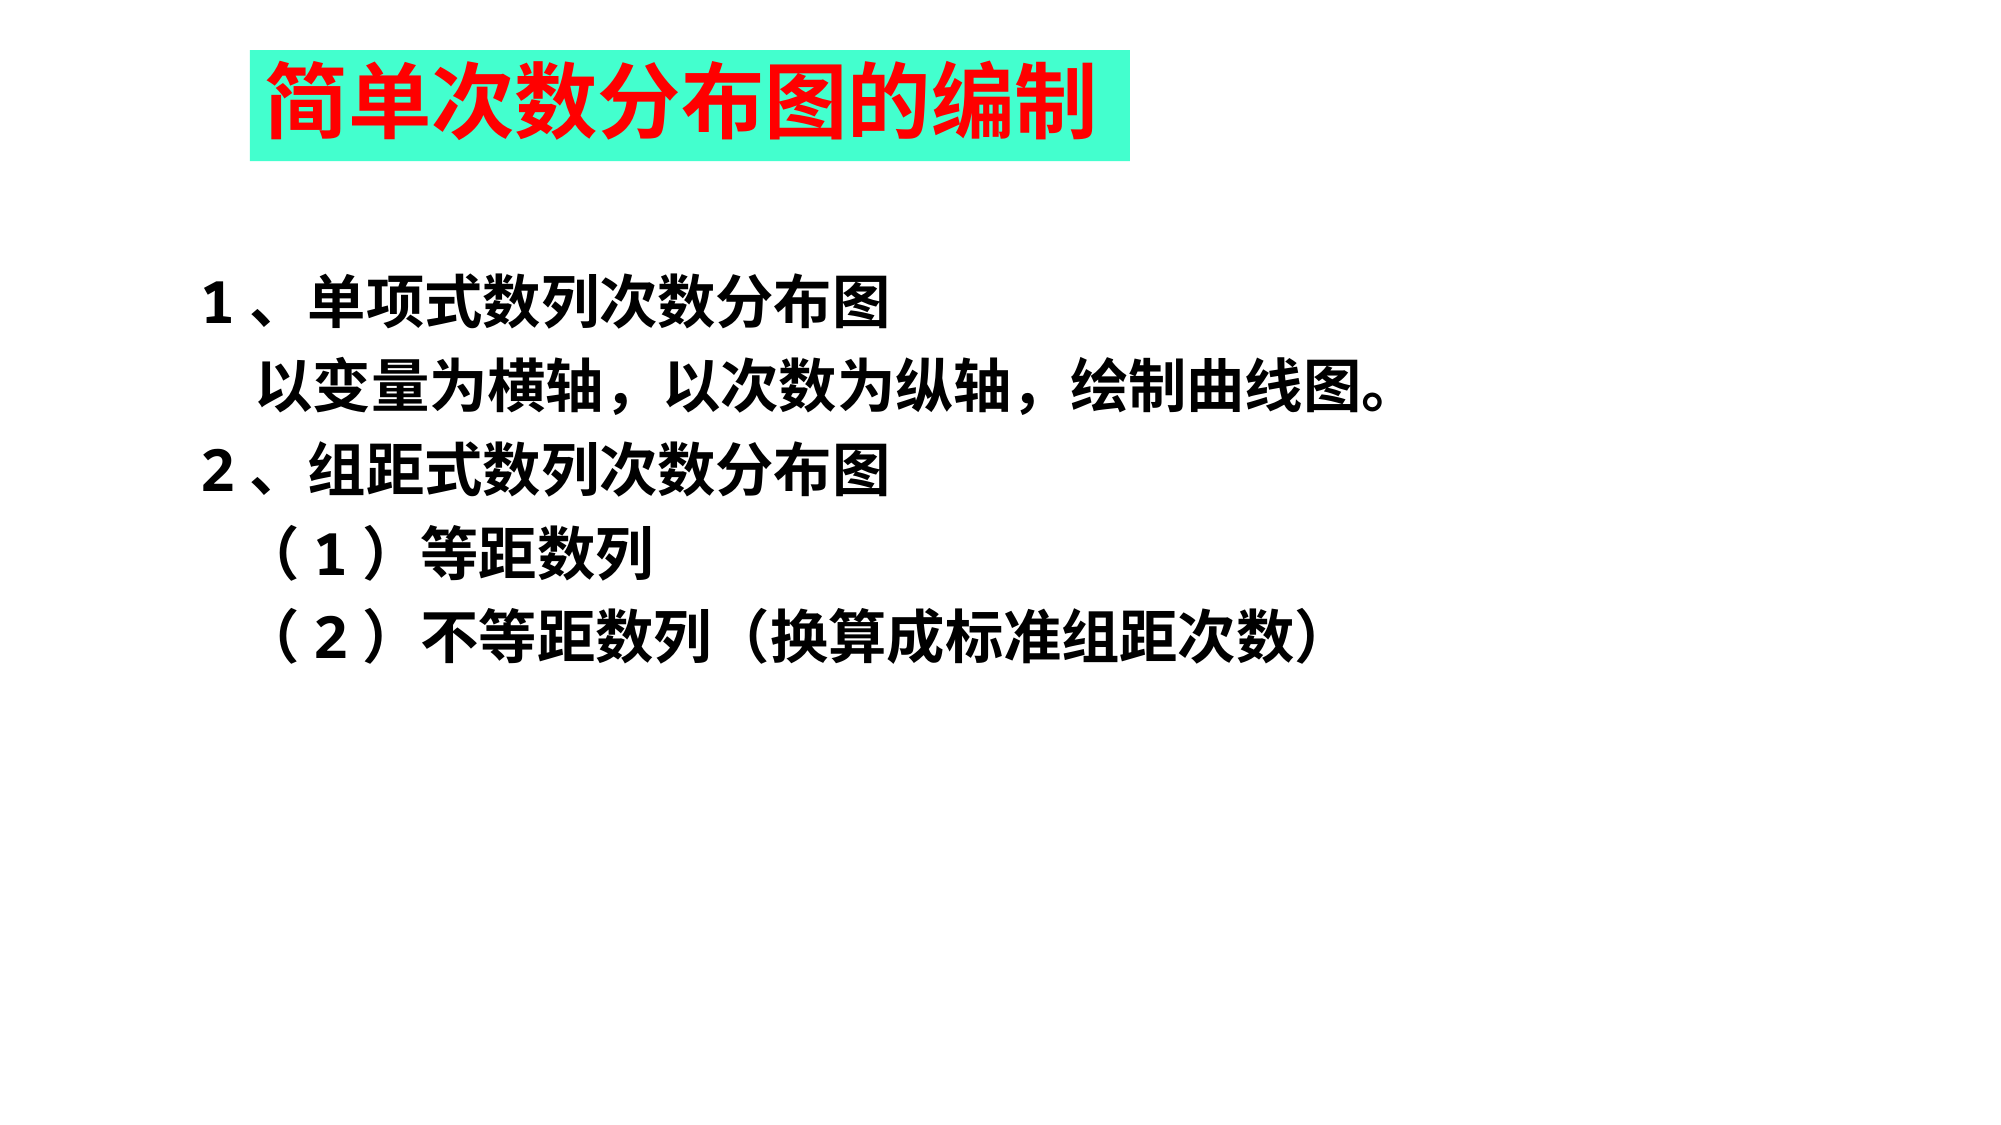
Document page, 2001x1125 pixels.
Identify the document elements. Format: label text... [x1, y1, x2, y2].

list 1、单项式数列次数分布图 以变量为横轴，以次数为纵轴，绘制曲线图。 2、组距式数列次数分布图 （1）等距数列 （2）不等距数列（换算成标准组距次数） [185, 266, 1521, 941]
title 简单次数分布图的编制 [249, 50, 1130, 162]
